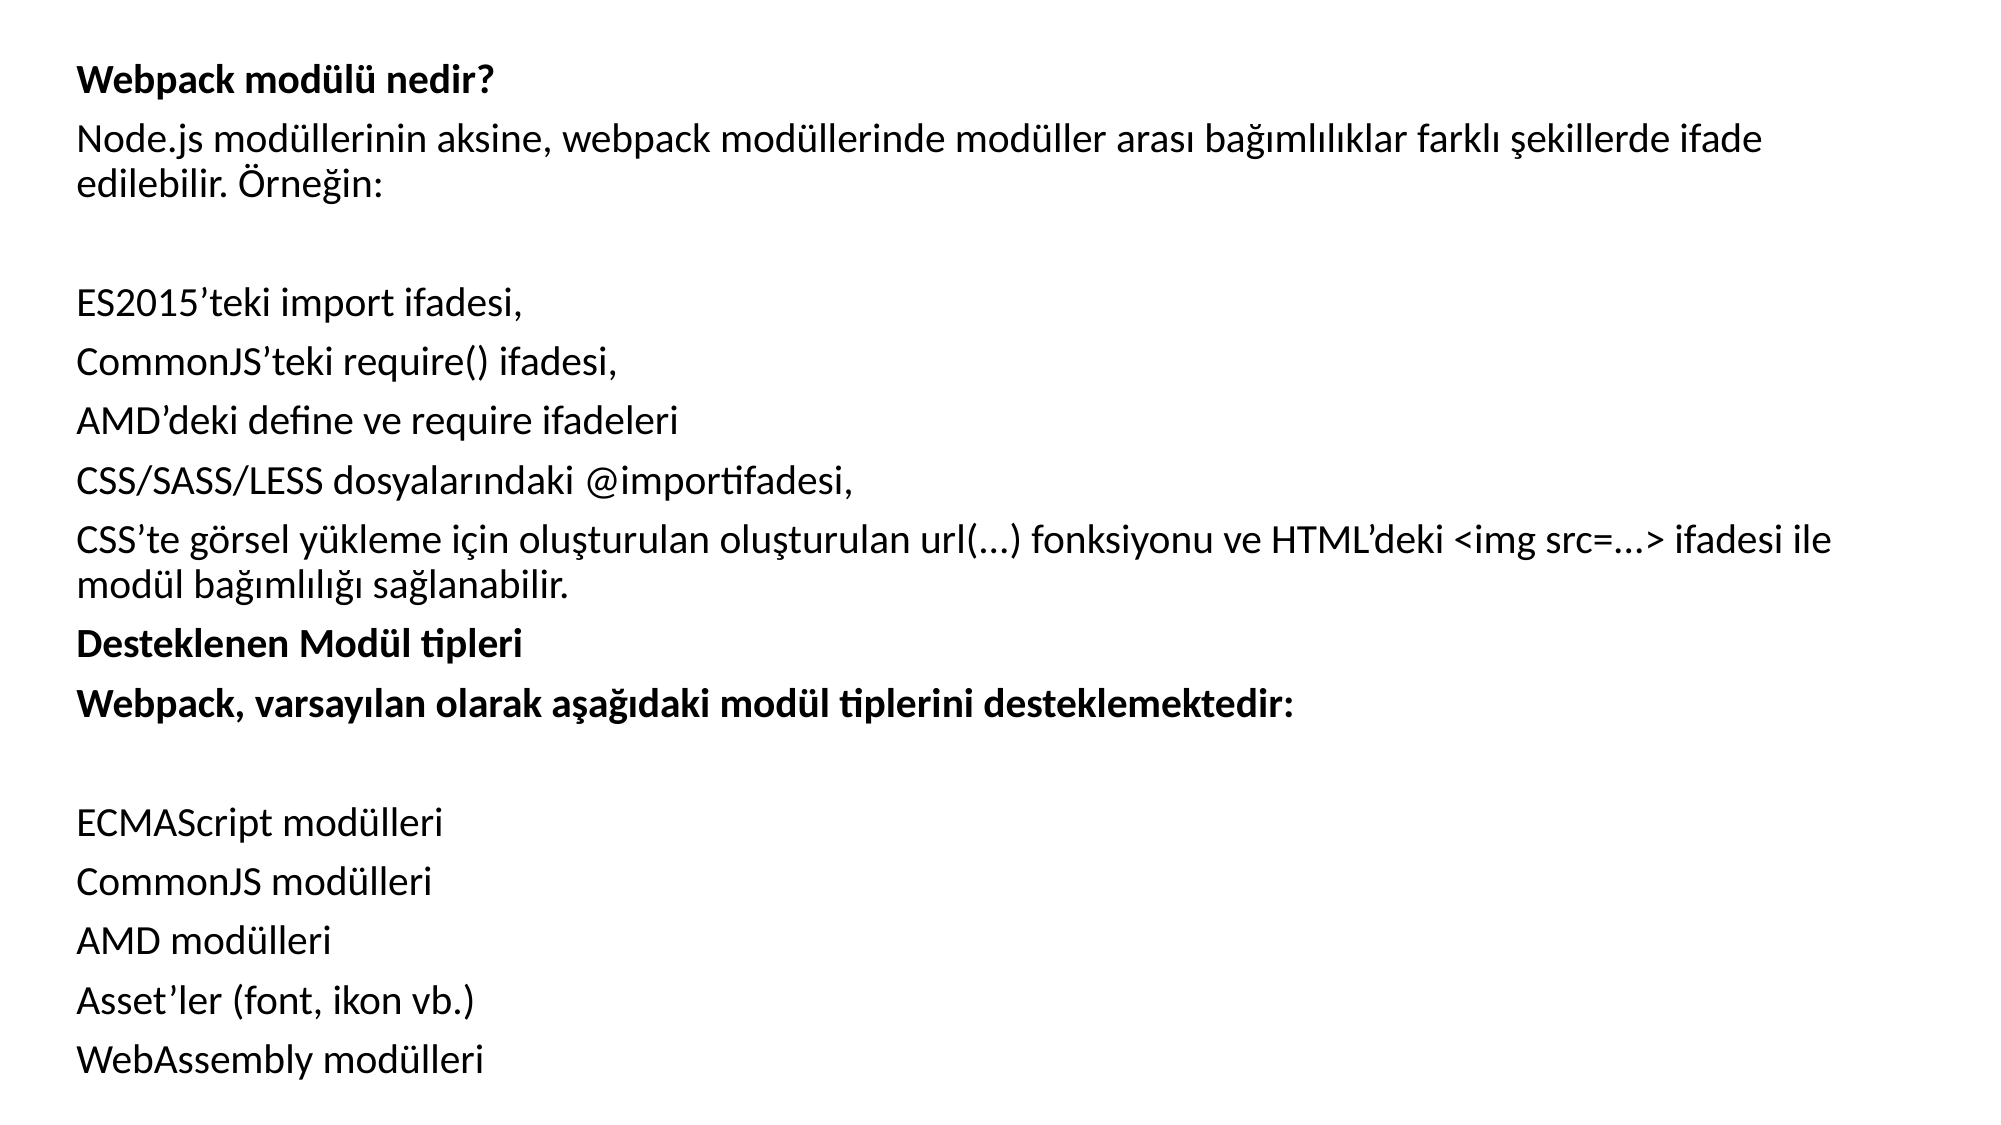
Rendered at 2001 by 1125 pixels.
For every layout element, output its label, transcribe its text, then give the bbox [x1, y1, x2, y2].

list Webpack modülü nedir? Node.js modüllerinin aksine, webpack modüllerinde modüller arası bağımlılıklar farklı şekillerde ifade edilebilir. Örneğin: ES2015’teki import ifadesi, CommonJS’teki require() ifadesi, AMD’deki define ve require ifadeleri CSS/SASS/LESS dosyalarındaki @importifadesi, CSS’te görsel yükleme için oluşturulan oluşturulan url(...) fonksiyonu ve HTML’deki <img src=...> ifadesi ile modül bağımlılığı sağlanabilir. Desteklenen Modül tipleri Webpack, varsayılan olarak aşağıdaki modül tiplerini desteklemektedir: ECMAScript modülleri CommonJS modülleri AMD modülleri Asset’ler (font, ikon vb.) WebAssembly modülleri [61, 50, 1939, 1091]
